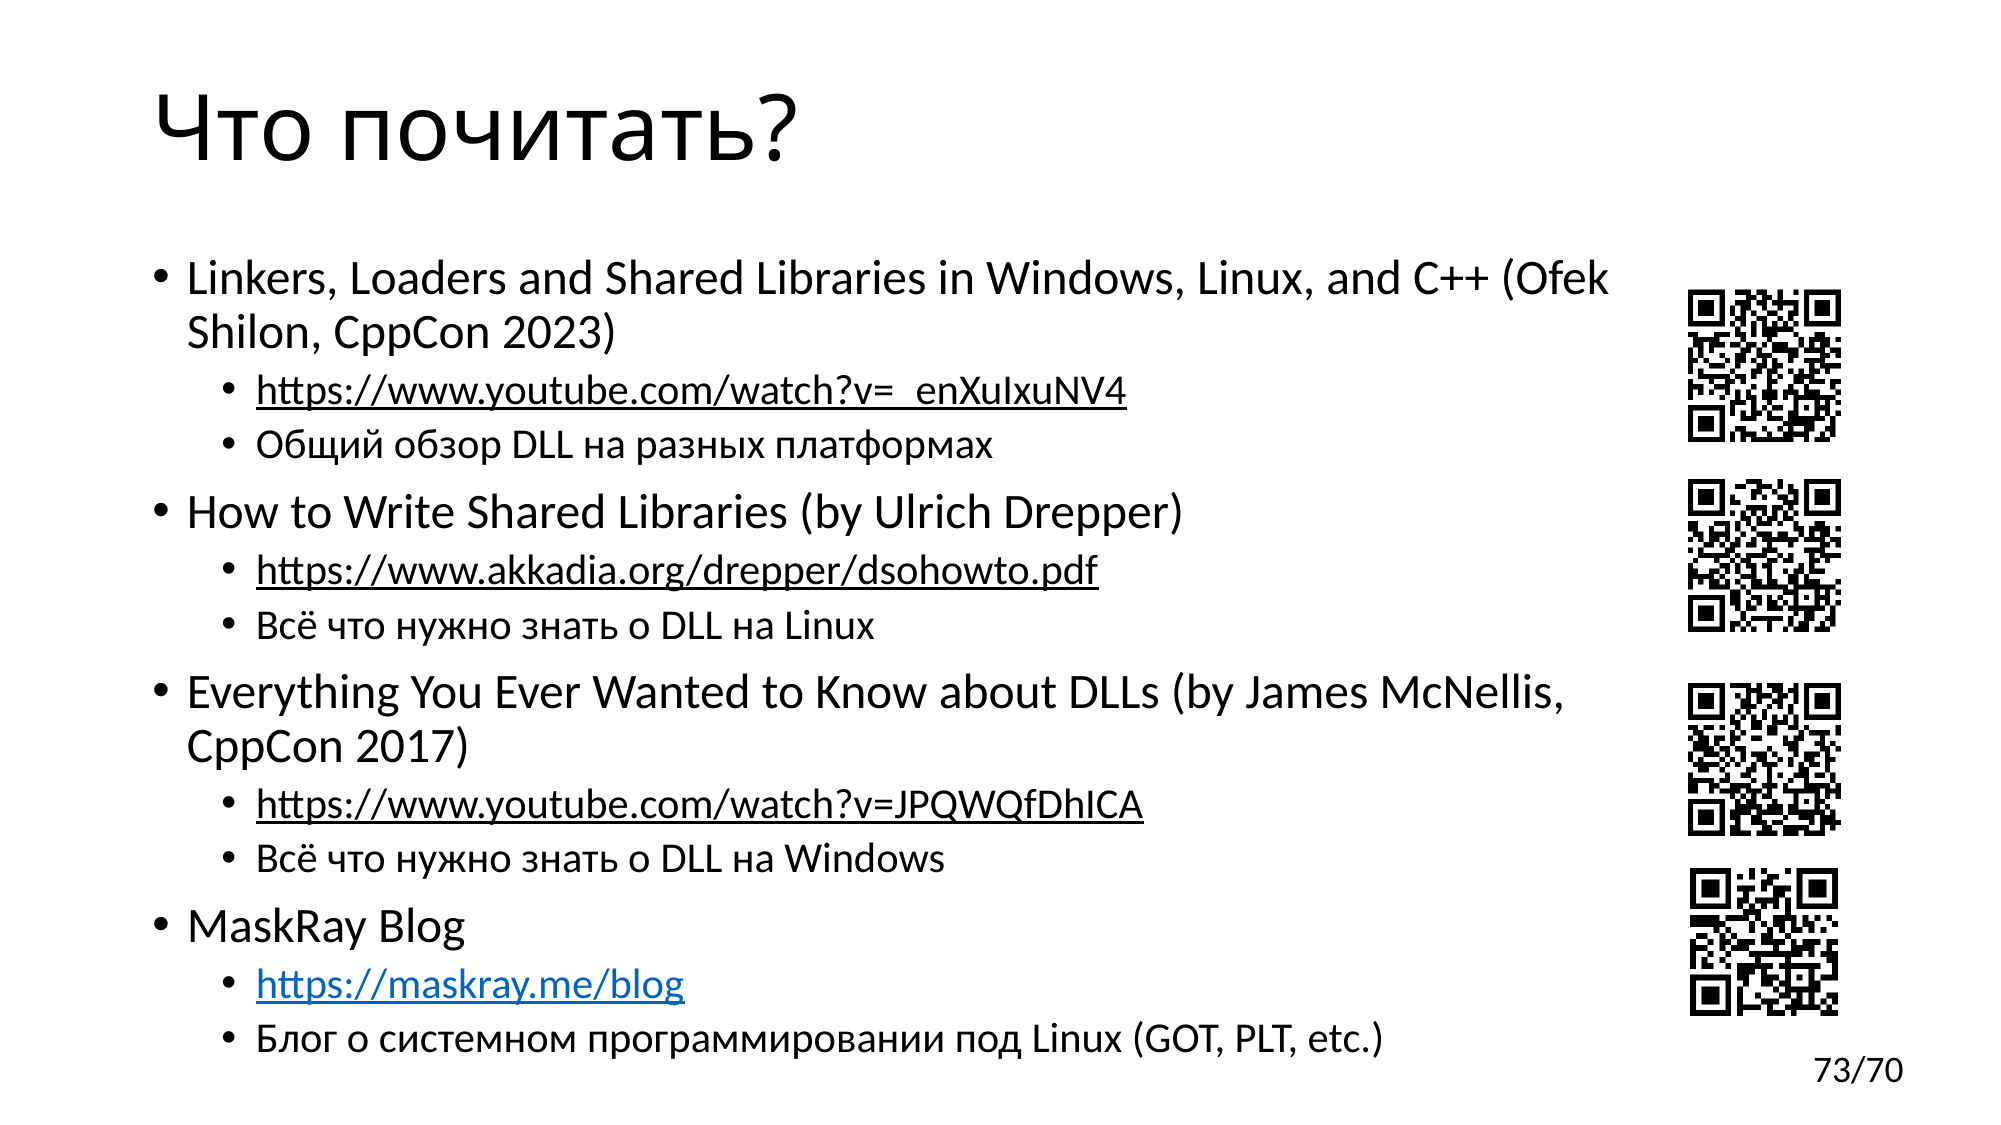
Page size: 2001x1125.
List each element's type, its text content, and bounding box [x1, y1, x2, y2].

picture [1665, 660, 1863, 1041]
list Linkers, Loaders and Shared Libraries in Windows, Linux, and C++ (Ofek Shilon, CppCon 2023) https://www.youtube.com/watch?v=_enXuIxuNV4 Общий обзор DLL на разных платформах How to Write Shared Libraries (by Ulrich Drepper) https://www.akkadia.org/drepper/dsohowto.pdf Всё что нужно знать о DLL на Linux Everything You Ever Wanted to Know about DLLs (by James McNellis, CppCon 2017) https://www.youtube.com/watch?v=JPQWQfDhICA Всё что нужно знать о DLL на Windows MaskRay Blog https://maskray.me/blog Блог о системном программировании под Linux (GOT, PLT, etc.) [137, 244, 1647, 1079]
title Что почитать? [137, 22, 1863, 240]
picture [1665, 267, 1863, 654]
